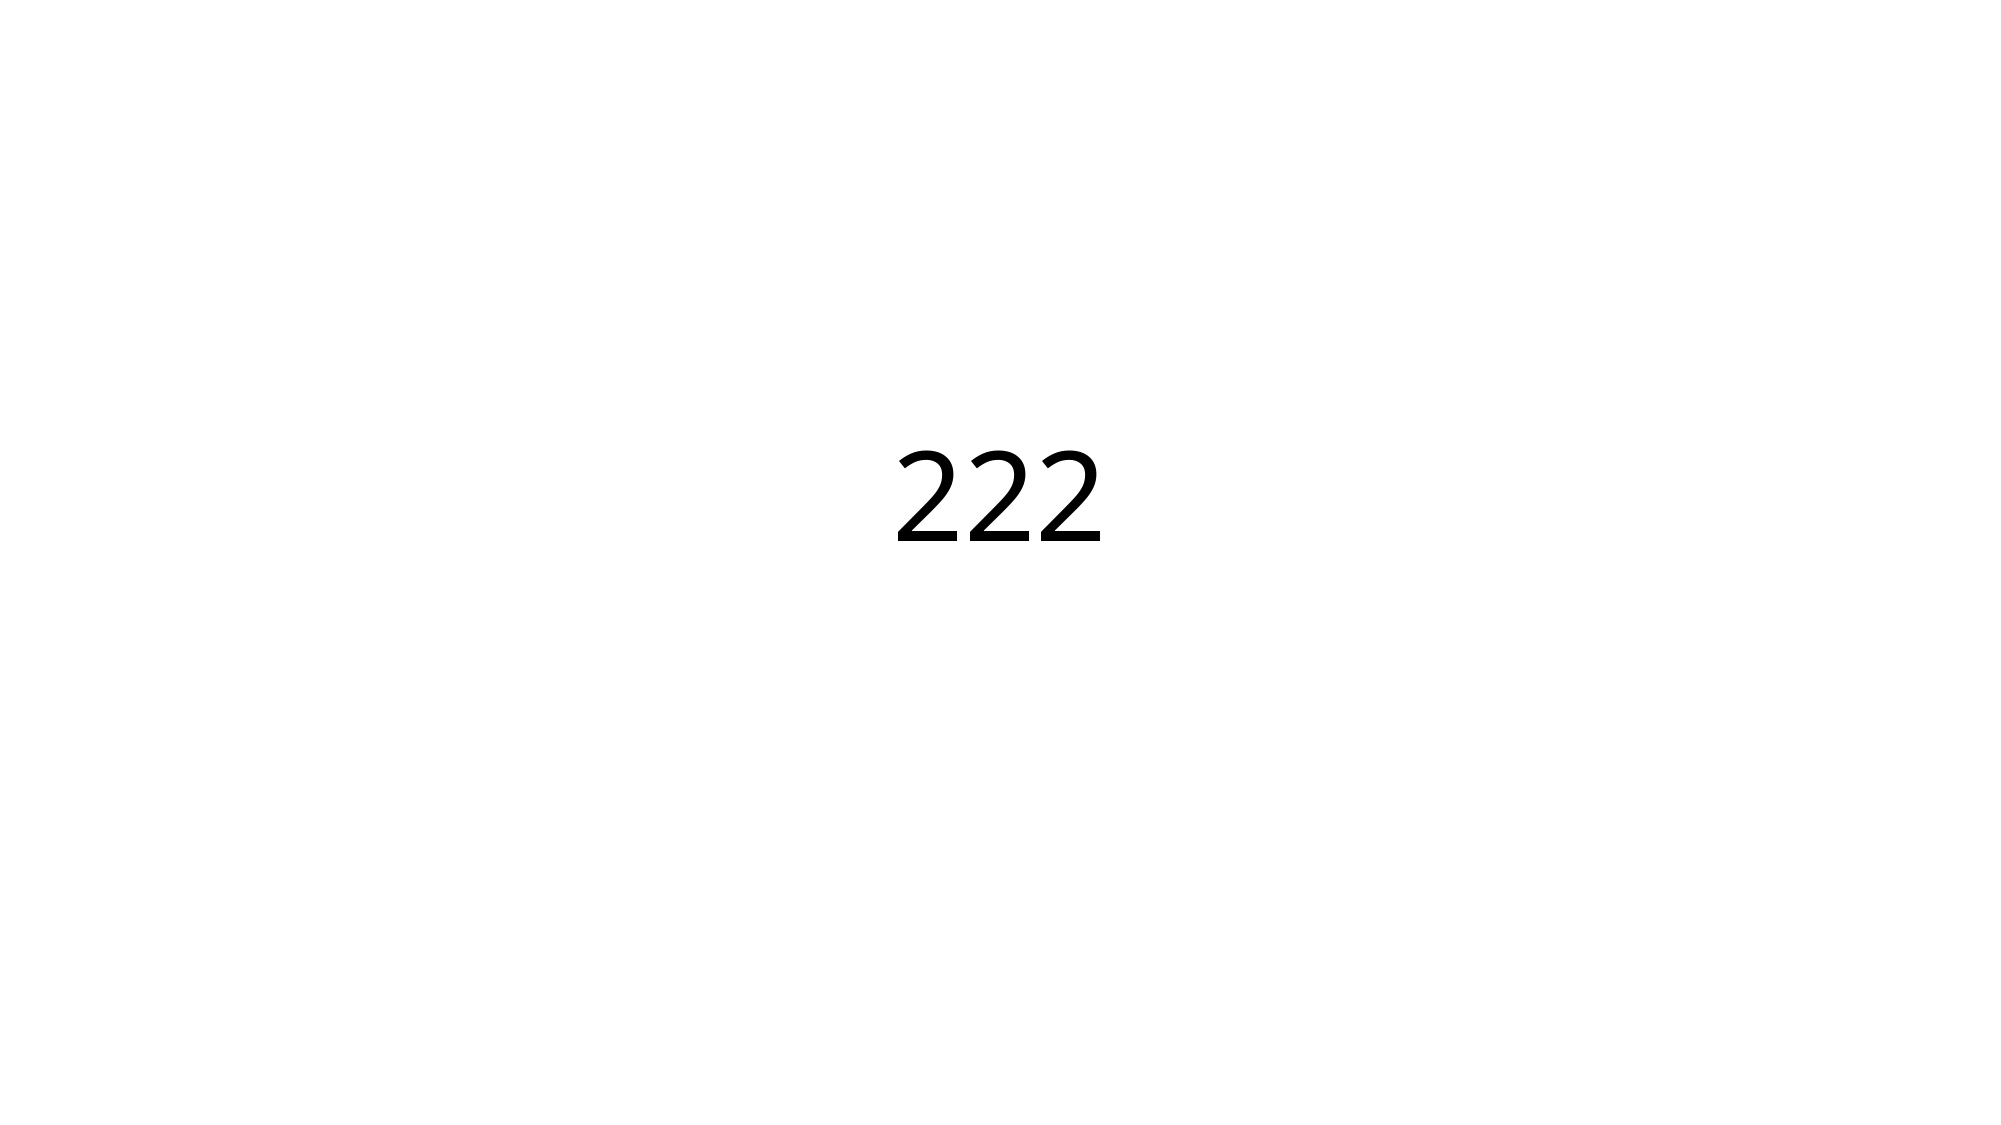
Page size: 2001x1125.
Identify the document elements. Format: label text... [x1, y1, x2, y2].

title 222 [249, 184, 1750, 576]
